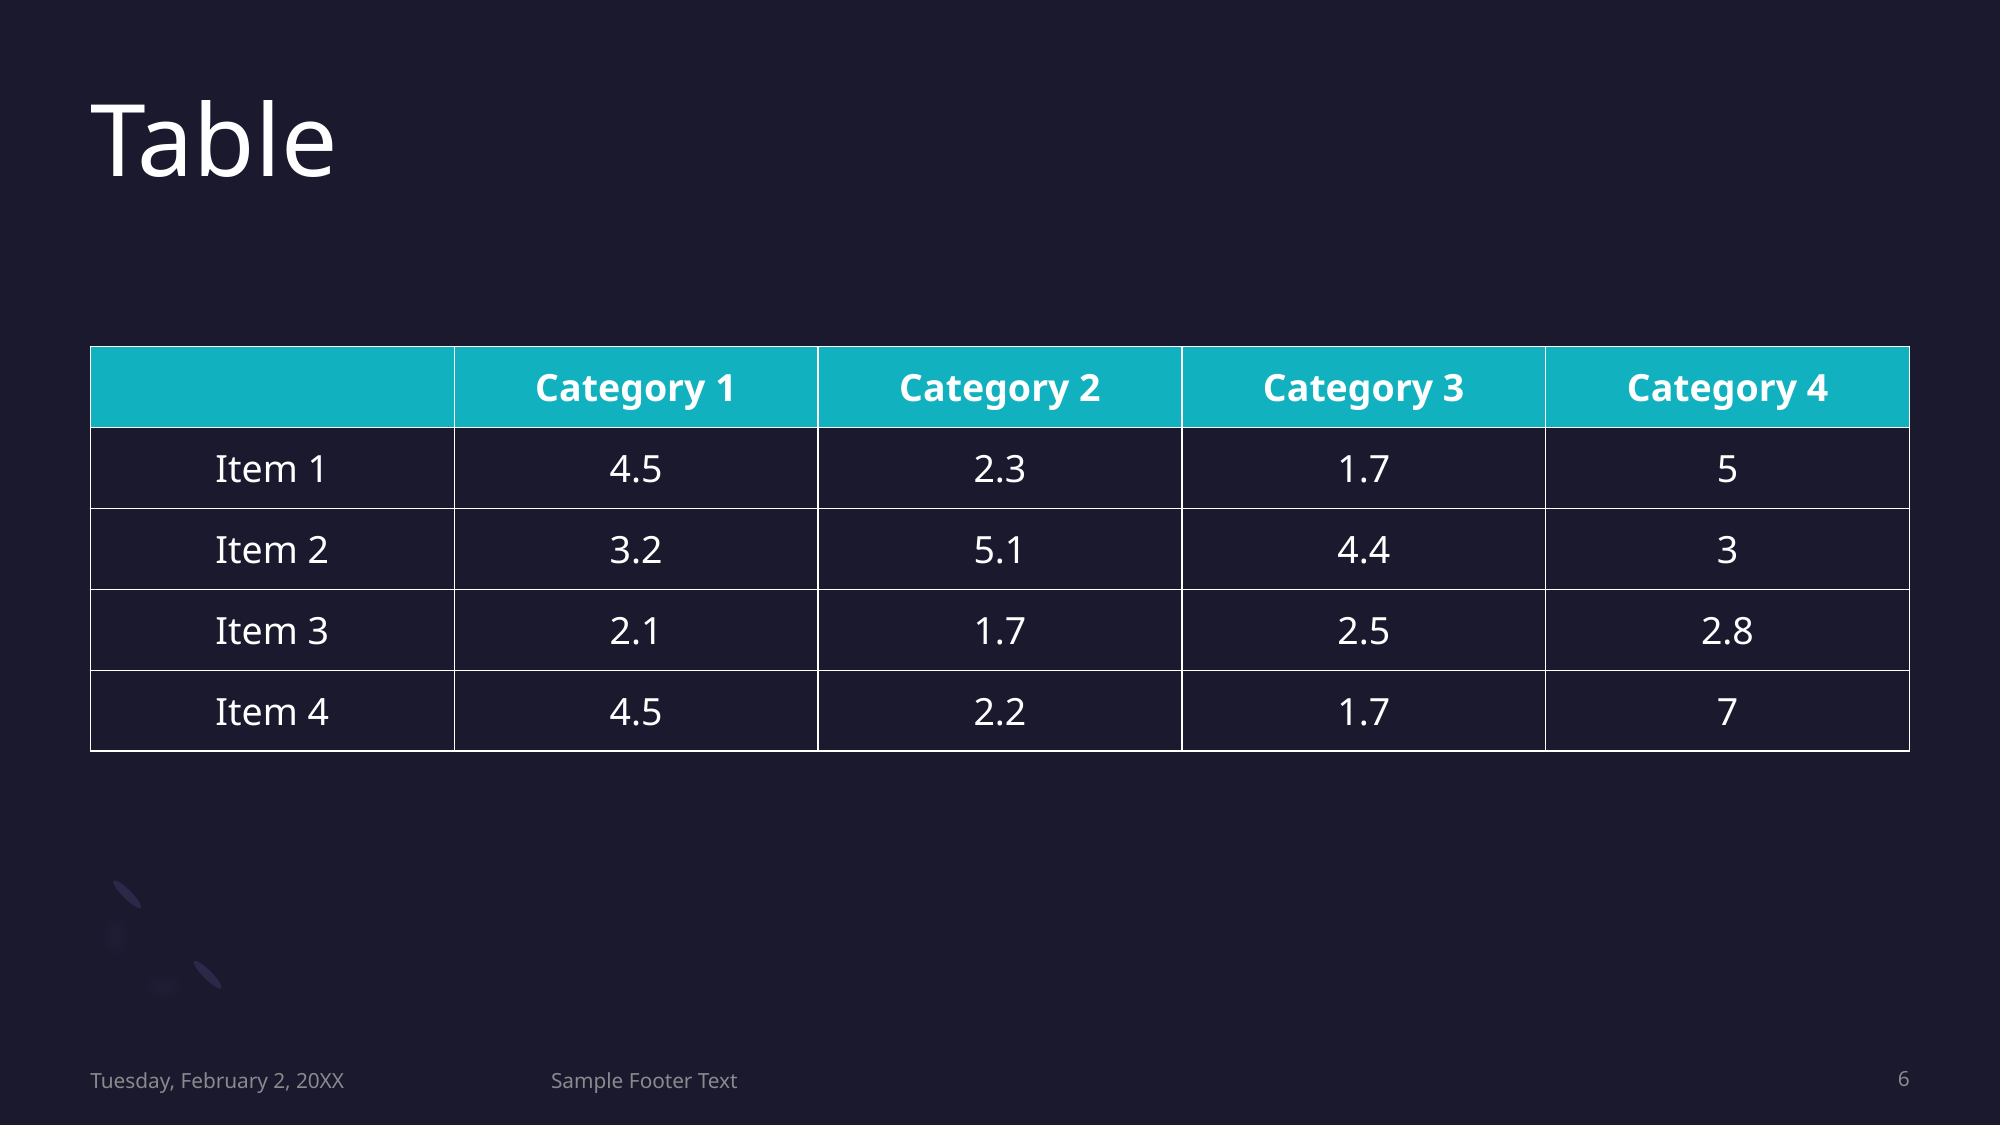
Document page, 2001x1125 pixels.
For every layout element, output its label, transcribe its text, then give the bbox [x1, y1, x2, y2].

table_cell 5.1 [819, 509, 1181, 589]
table_header Category 4 [1546, 347, 1909, 427]
table_header [91, 347, 454, 427]
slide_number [90, 1067, 522, 1093]
table_cell Item 2 [91, 509, 454, 589]
footer Sample Footer Text [551, 1067, 1598, 1093]
table_cell 5 [1546, 428, 1909, 508]
table_cell 7 [1546, 671, 1909, 750]
table_cell 2.1 [455, 590, 817, 670]
table_cell Item 4 [91, 671, 454, 750]
table_header Category 3 [1183, 347, 1545, 427]
table_cell 2.8 [1546, 590, 1909, 670]
table_cell 1.7 [1183, 671, 1545, 750]
table_cell 1.7 [819, 590, 1181, 670]
table_cell 2.2 [819, 671, 1181, 750]
table_cell 4.4 [1183, 509, 1545, 589]
table_cell Item 3 [91, 590, 454, 670]
slide_number 6 [1632, 1067, 1910, 1093]
table_cell Item 1 [91, 428, 454, 508]
table_cell 3.2 [455, 509, 817, 589]
title Table [90, 90, 1910, 309]
table_cell 1.7 [1183, 428, 1545, 508]
table_cell 2.3 [819, 428, 1181, 508]
table_cell 4.5 [455, 428, 817, 508]
table_cell 2.5 [1183, 590, 1545, 670]
table_header Category 1 [455, 347, 817, 427]
table_header Category 2 [819, 347, 1181, 427]
table_cell 3 [1546, 509, 1909, 589]
table_cell 4.5 [455, 671, 817, 750]
